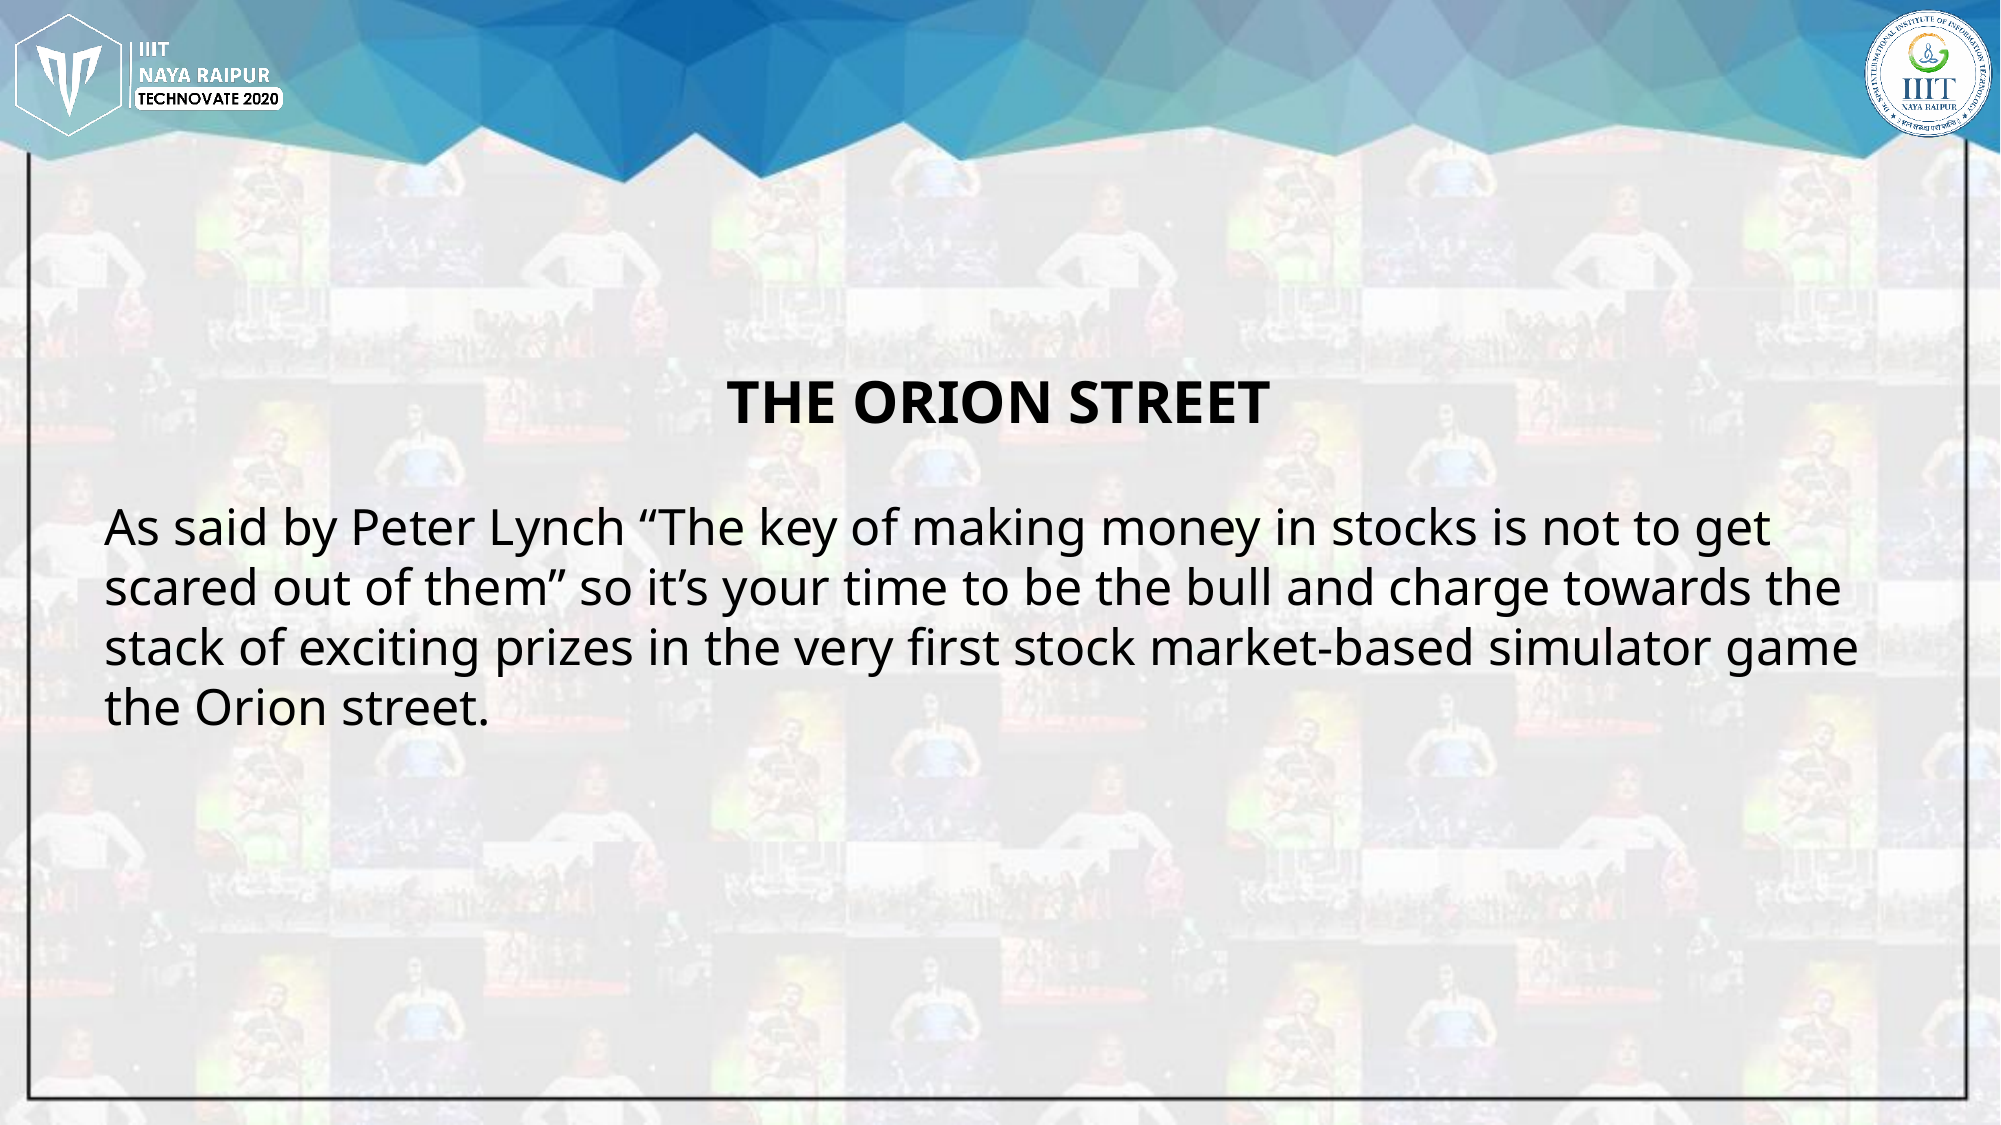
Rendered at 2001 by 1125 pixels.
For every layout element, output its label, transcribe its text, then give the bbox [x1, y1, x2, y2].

picture [0, 0, 2001, 1125]
text_box THE ORION STREET As said by Peter Lynch “The key of making money in stocks is not to get scared out of them” so it’s your time to be the bull and charge towards the stack of exciting prizes in the very first stock market-based simulator game the Orion street. [89, 243, 1909, 858]
